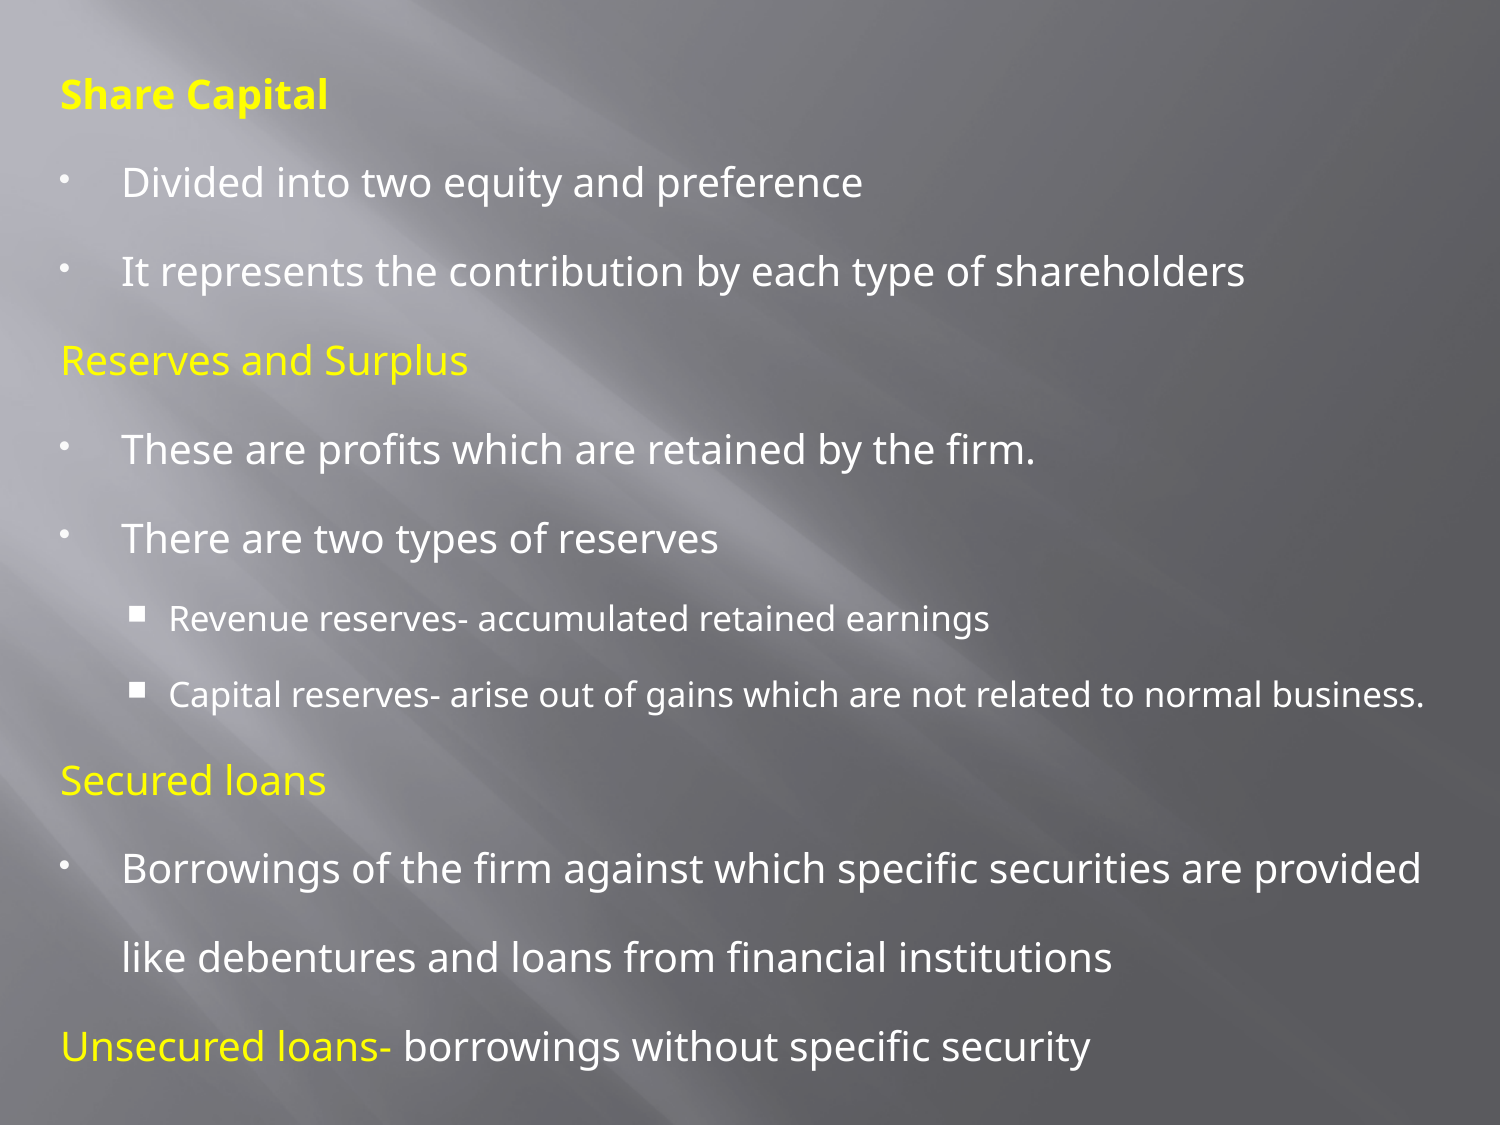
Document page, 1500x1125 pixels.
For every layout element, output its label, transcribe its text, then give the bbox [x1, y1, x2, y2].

list Share Capital Divided into two equity and preference It represents the contribution by each type of shareholders Reserves and Surplus These are profits which are retained by the firm. There are two types of reserves Revenue reserves- accumulated retained earnings Capital reserves- arise out of gains which are not related to normal business. Secured loans Borrowings of the firm against which specific securities are provided like debentures and loans from financial institutions Unsecured loans- borrowings without specific security [24, 24, 1500, 1088]
